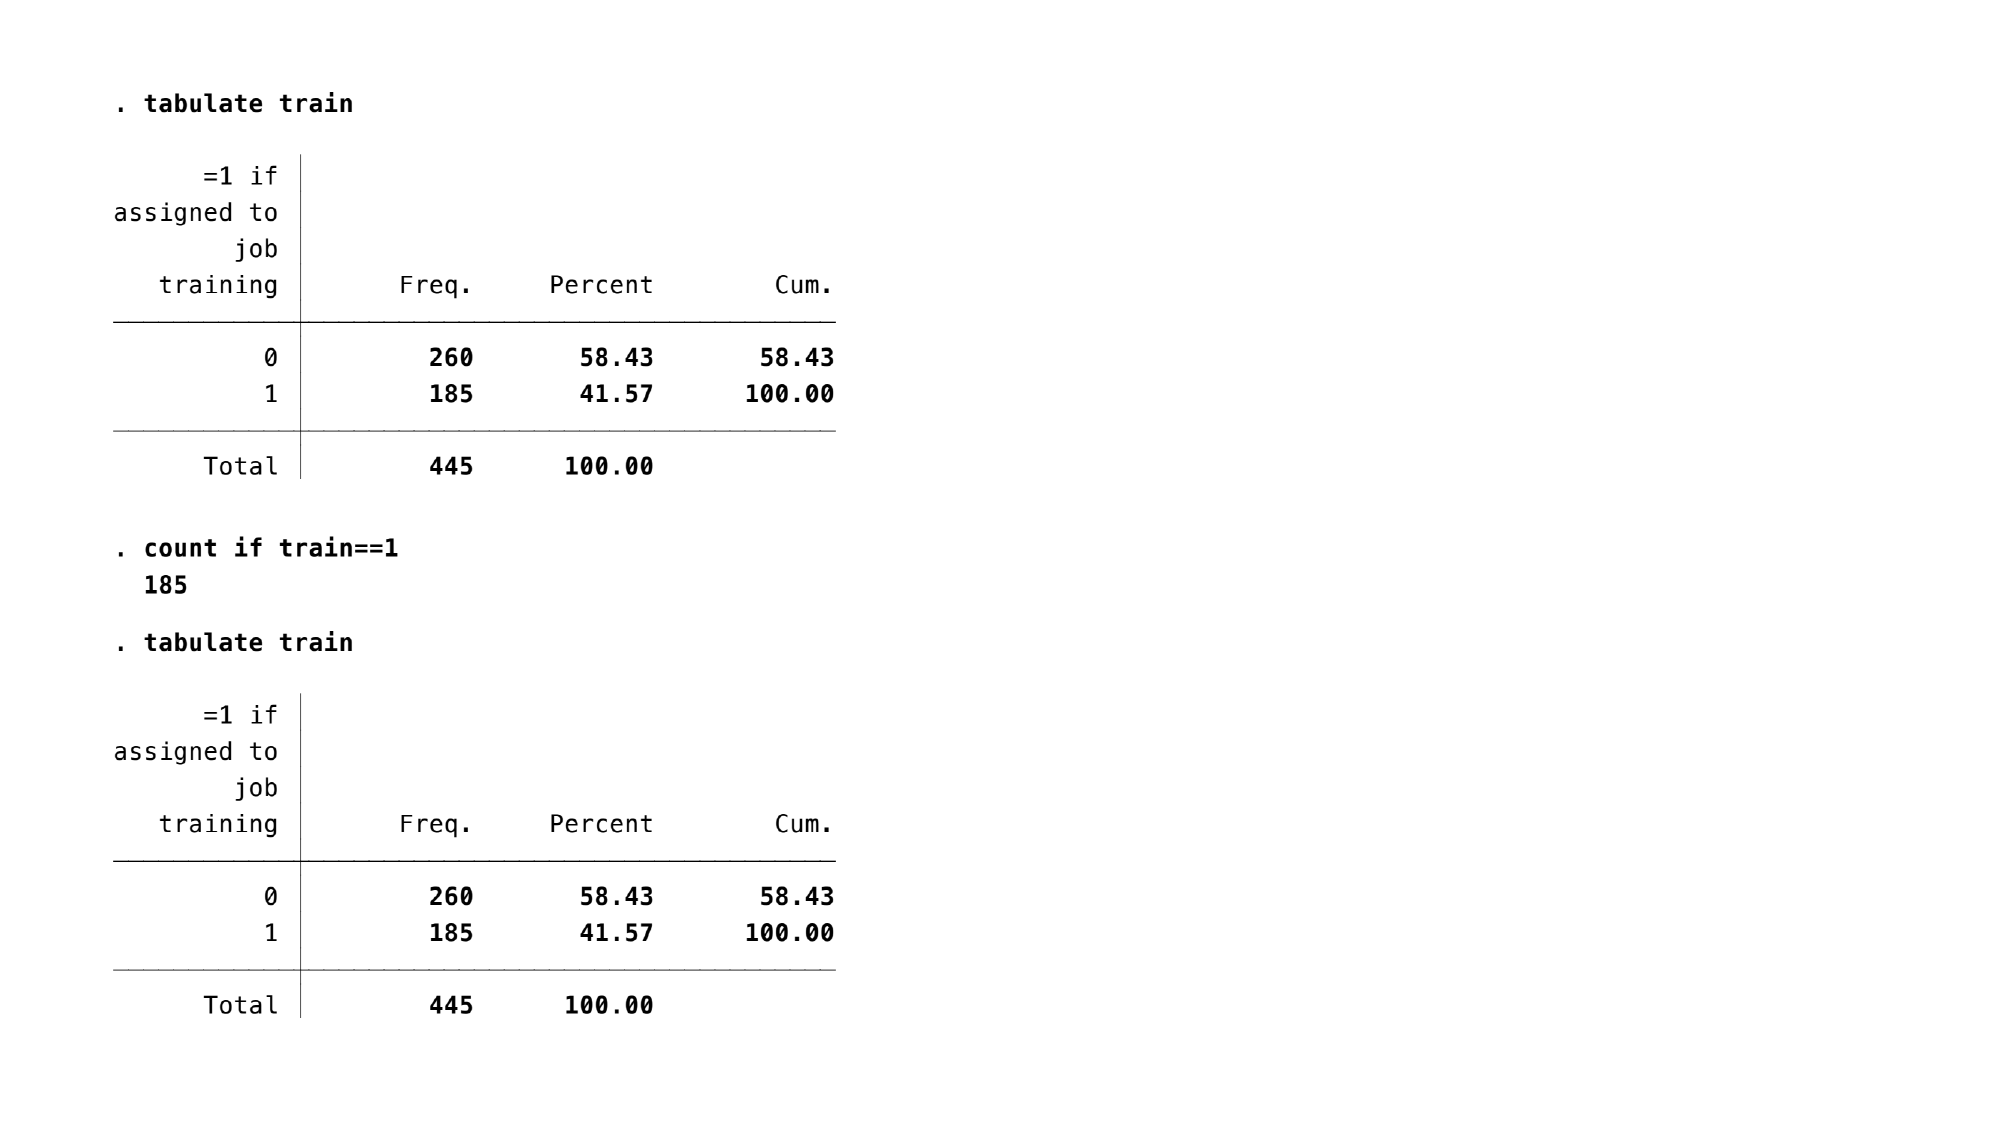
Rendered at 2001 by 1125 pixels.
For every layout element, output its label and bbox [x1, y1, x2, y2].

picture [109, 621, 1385, 1019]
picture [110, 82, 857, 479]
picture [109, 526, 1385, 599]
